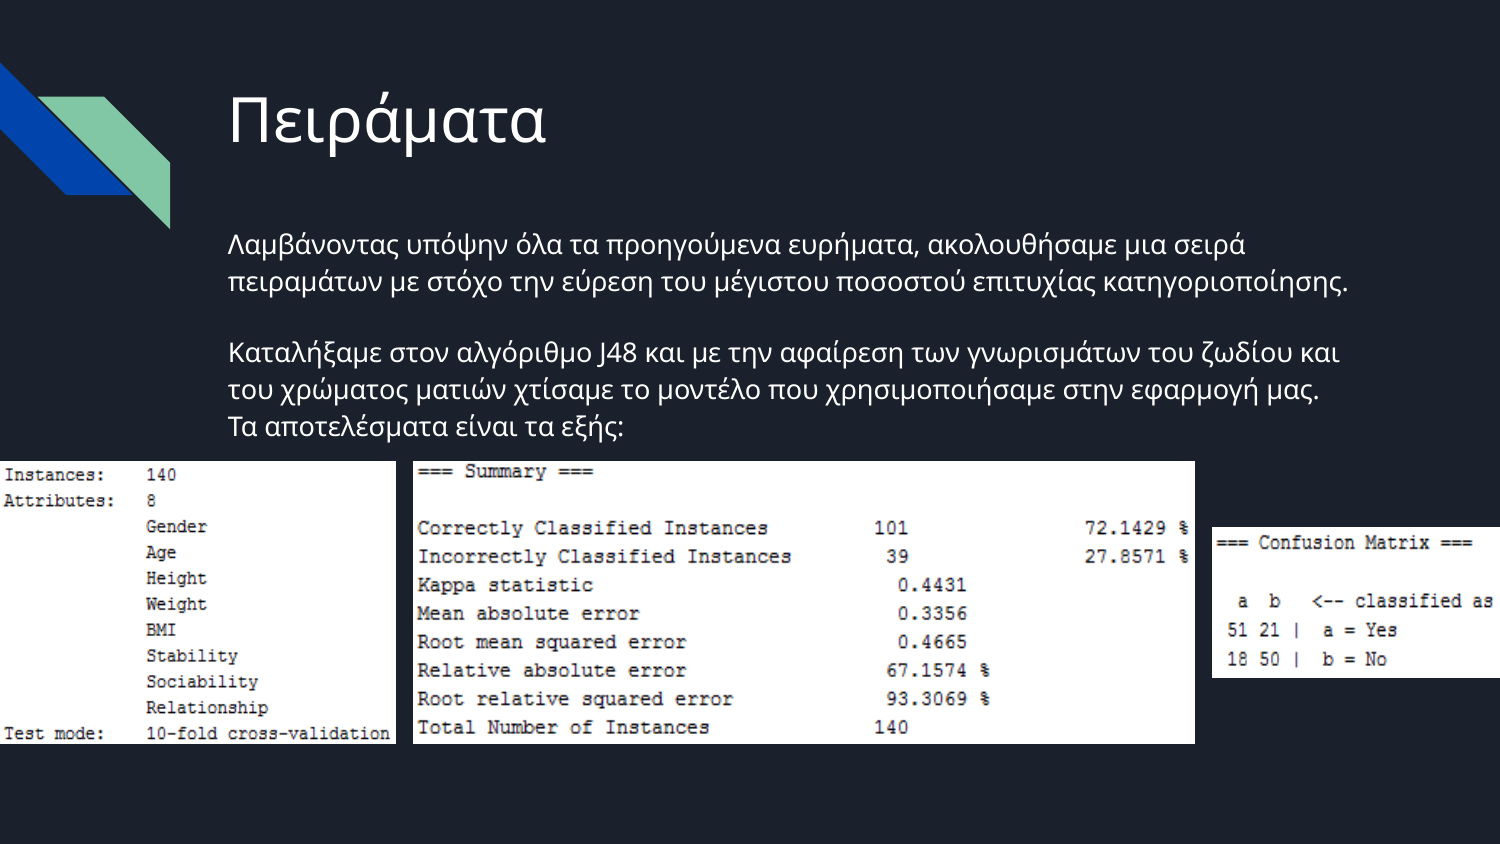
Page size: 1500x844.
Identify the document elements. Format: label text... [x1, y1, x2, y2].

list Λαμβάνοντας υπόψην όλα τα προηγούμενα ευρήματα, ακολουθήσαμε μια σειρά πειραμάτων με στόχο την εύρεση του μέγιστου ποσοστού επιτυχίας κατηγοριοποίησης. Καταλήξαμε στον αλγόριθμο J48 και με την αφαίρεση των γνωρισμάτων του ζωδίου και του χρώματος ματιών χτίσαμε το μοντέλο που χρησιμοποιήσαμε στην εφαρμογή μας. Τα αποτελέσματα είναι τα εξής: [212, 207, 1368, 414]
picture [413, 461, 1195, 745]
picture [0, 461, 396, 745]
title Πειράματα [212, 64, 1368, 207]
picture [1211, 527, 1500, 679]
